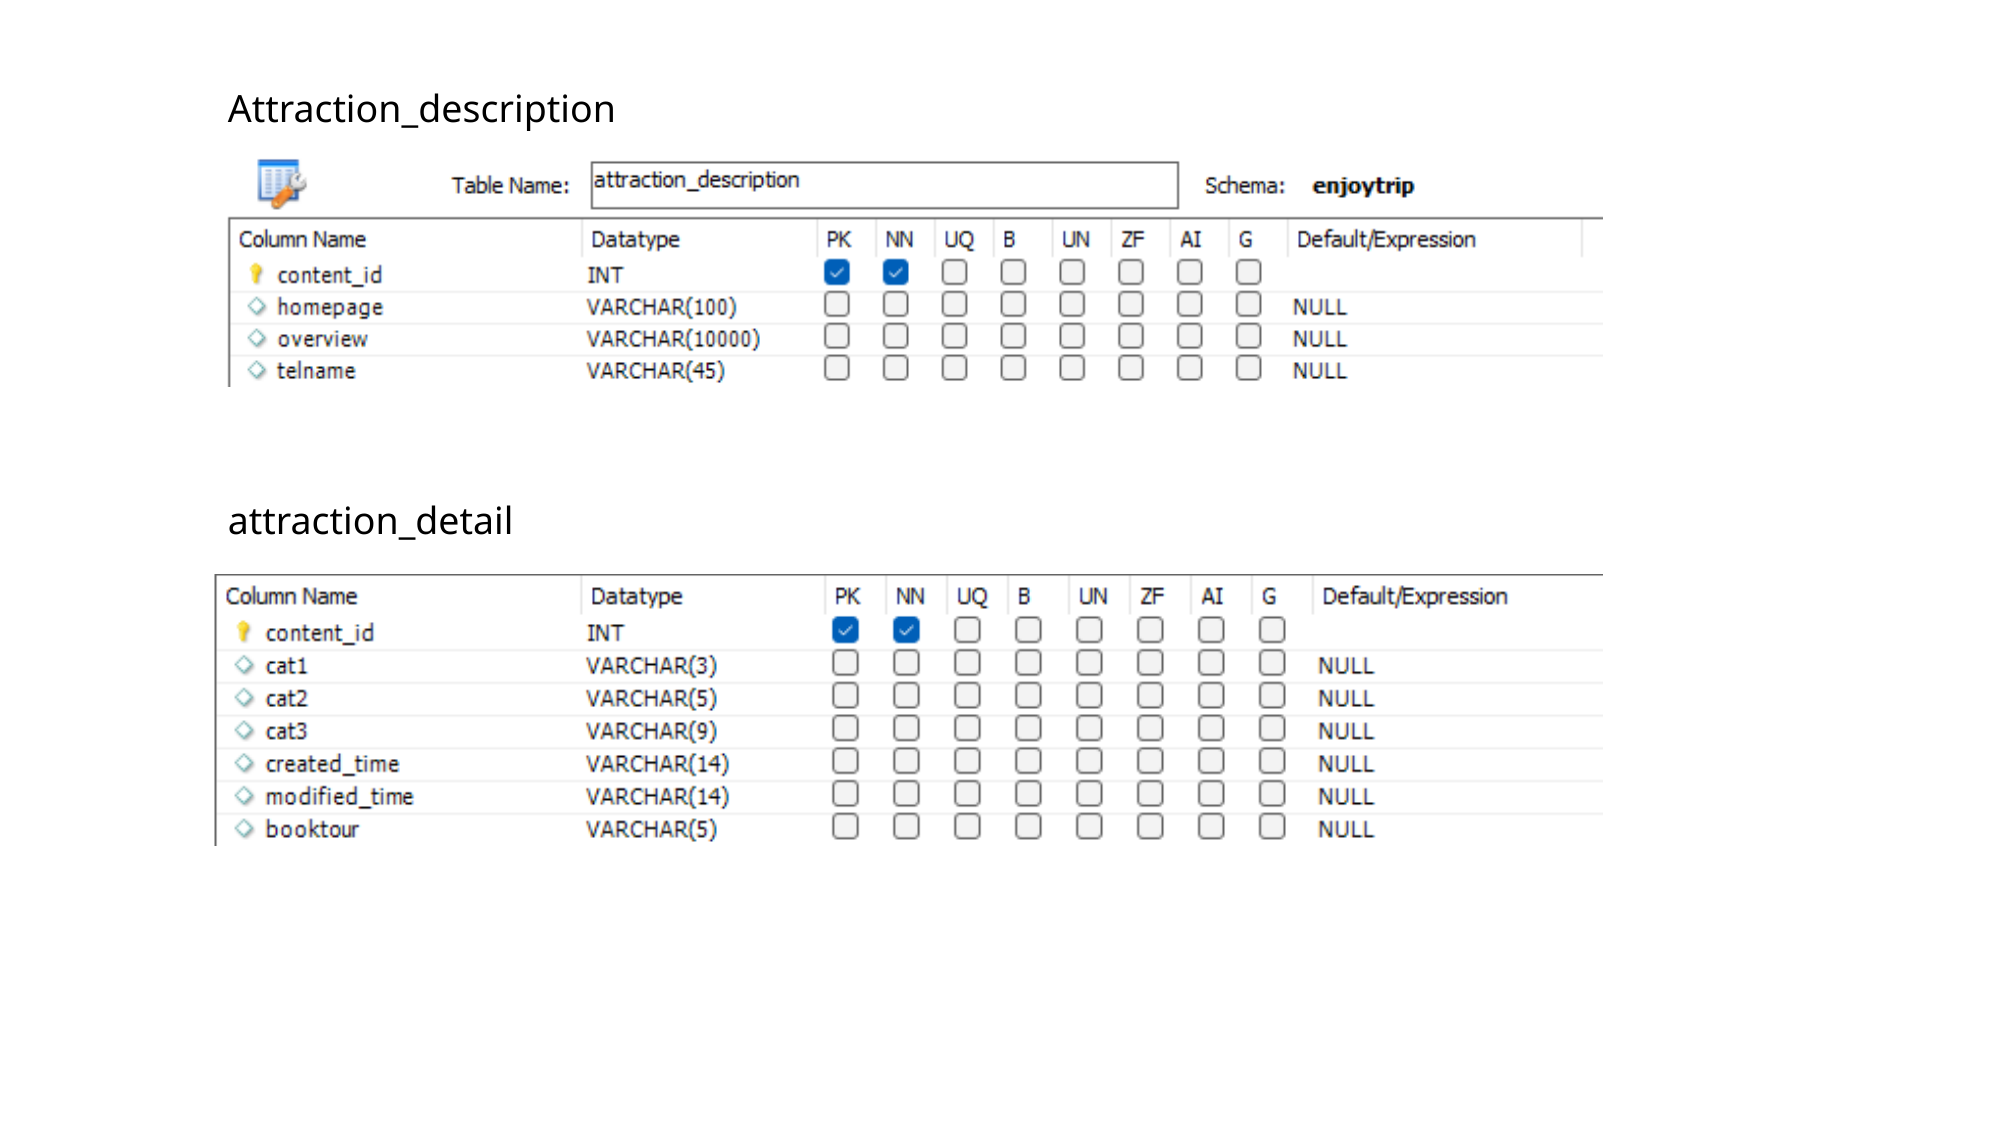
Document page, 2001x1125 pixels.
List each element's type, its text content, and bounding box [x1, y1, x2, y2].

text_box Attraction_description [212, 77, 1152, 138]
picture [213, 142, 1603, 387]
text_box attraction_detail [212, 489, 1152, 550]
picture [213, 574, 1603, 846]
